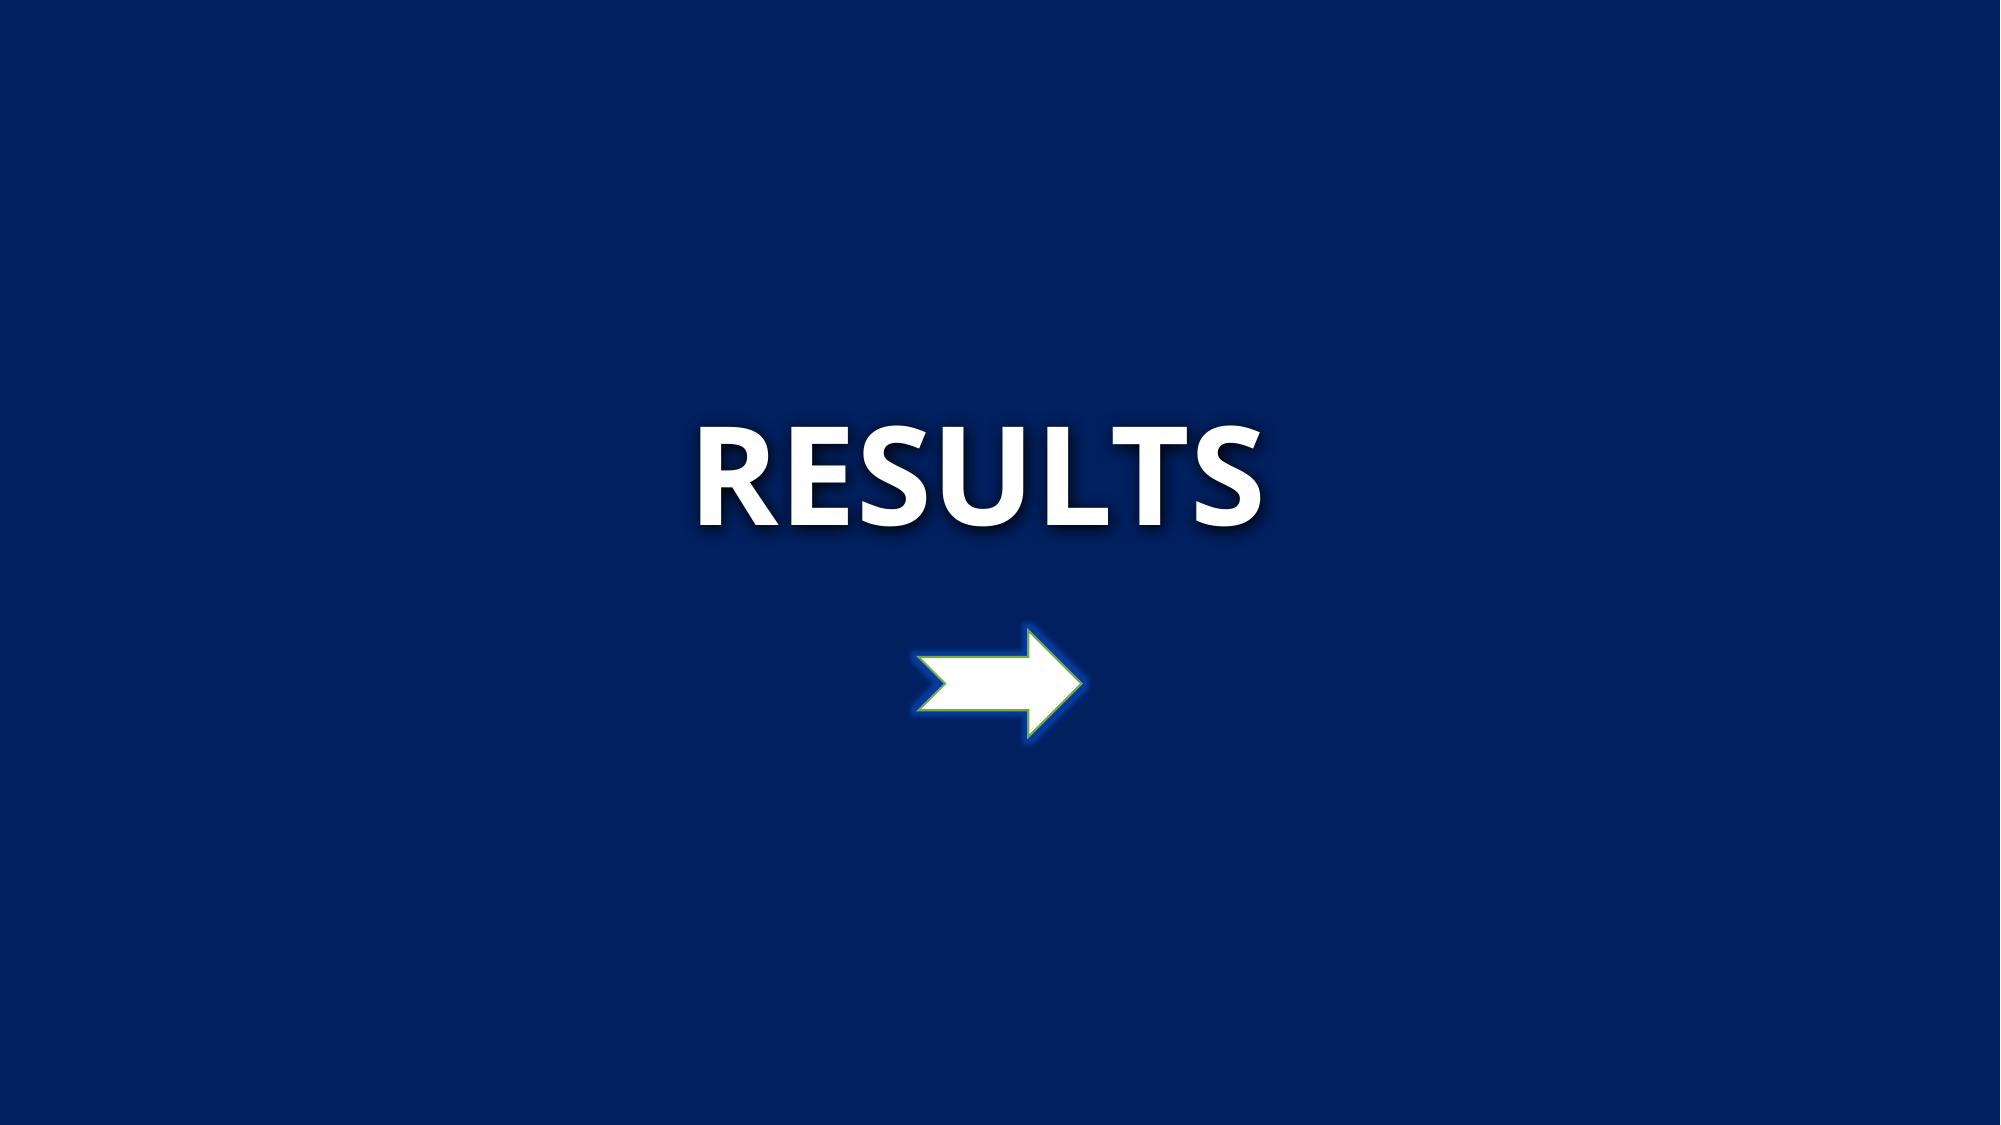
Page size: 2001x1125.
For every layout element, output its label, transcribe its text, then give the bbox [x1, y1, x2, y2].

text_box RESULTS [673, 380, 1327, 561]
text_box [915, 627, 1083, 740]
